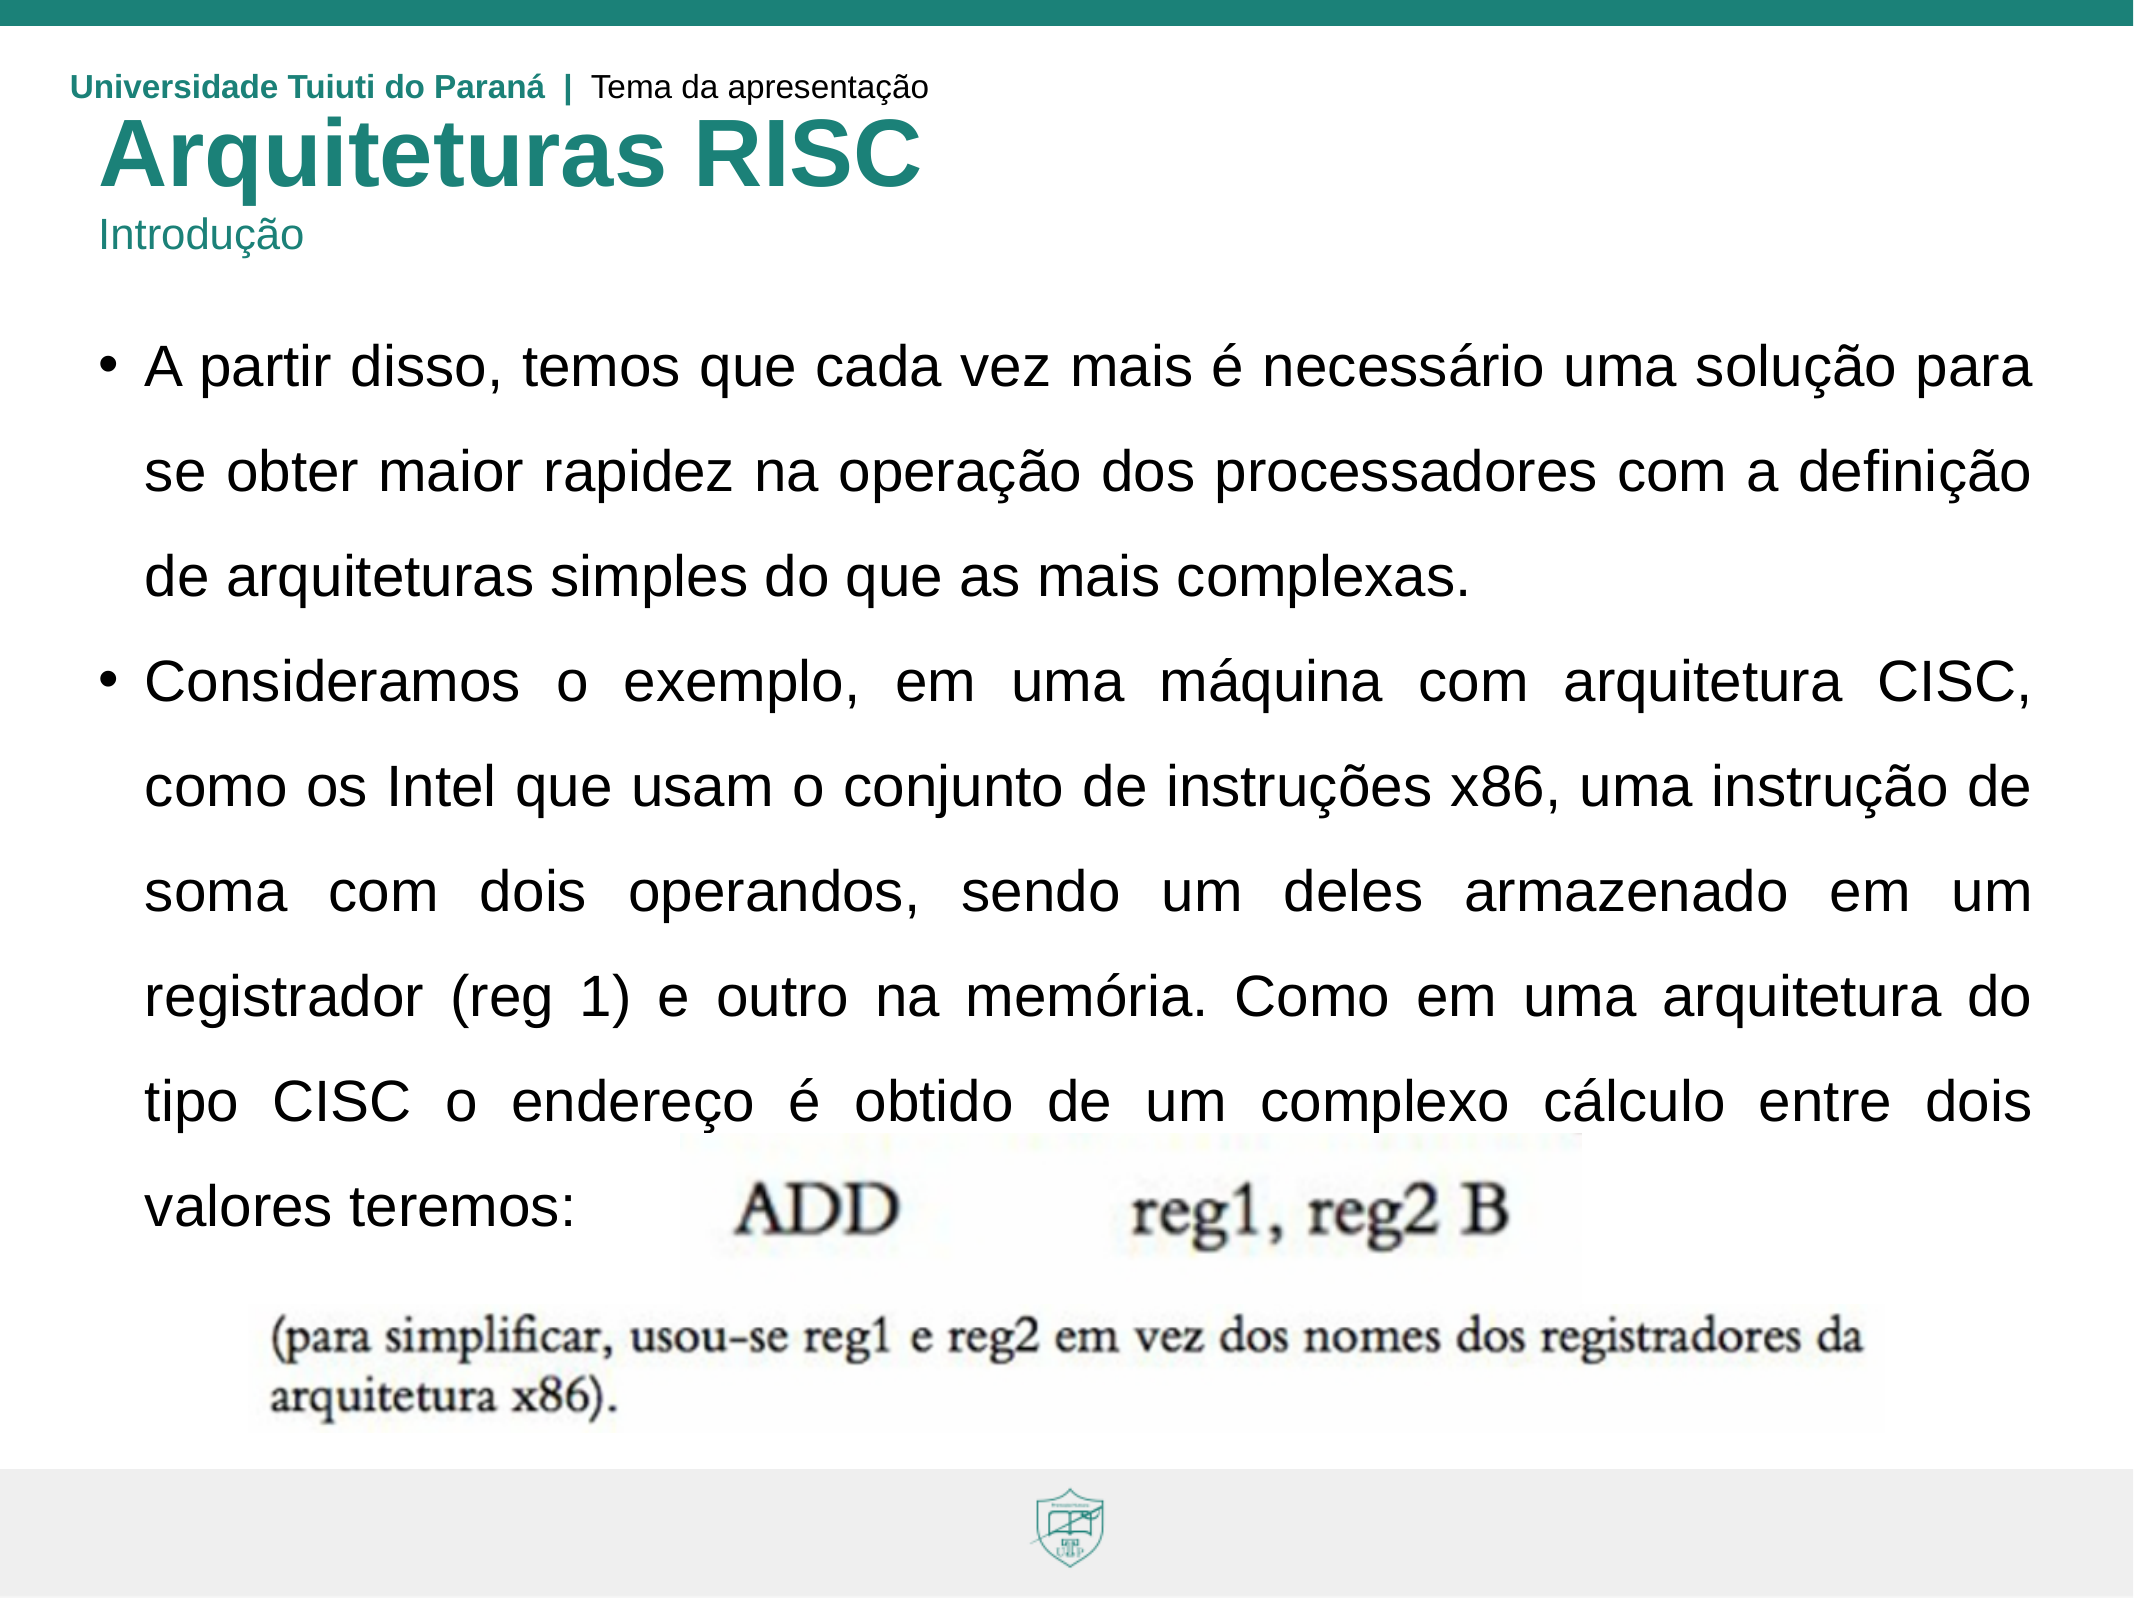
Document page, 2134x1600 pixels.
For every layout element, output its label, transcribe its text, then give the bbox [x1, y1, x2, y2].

picture [0, 1469, 2134, 1598]
text_box Universidade Tuiuti do Paraná | Tema da apresentação [63, 59, 936, 112]
picture [248, 1133, 1885, 1433]
text_box Arquiteturas RISC Introdução A partir disso, temos que cada vez mais é necessário uma solução para se obter maior rapidez na operação dos processadores com a definição de arquiteturas simples do que as mais complexas. Consideramos o exemplo, em uma máquina com arquitetura CISC, como os Intel que usam o conjunto de instruções x86, uma instrução de soma com dois operandos, sendo um deles armazenado em um registrador (reg 1) e outro na memória. Como em uma arquitetura do tipo CISC o endereço é obtido de um complexo cálculo entre dois valores teremos: [91, 84, 2042, 1245]
picture [0, 0, 2134, 26]
